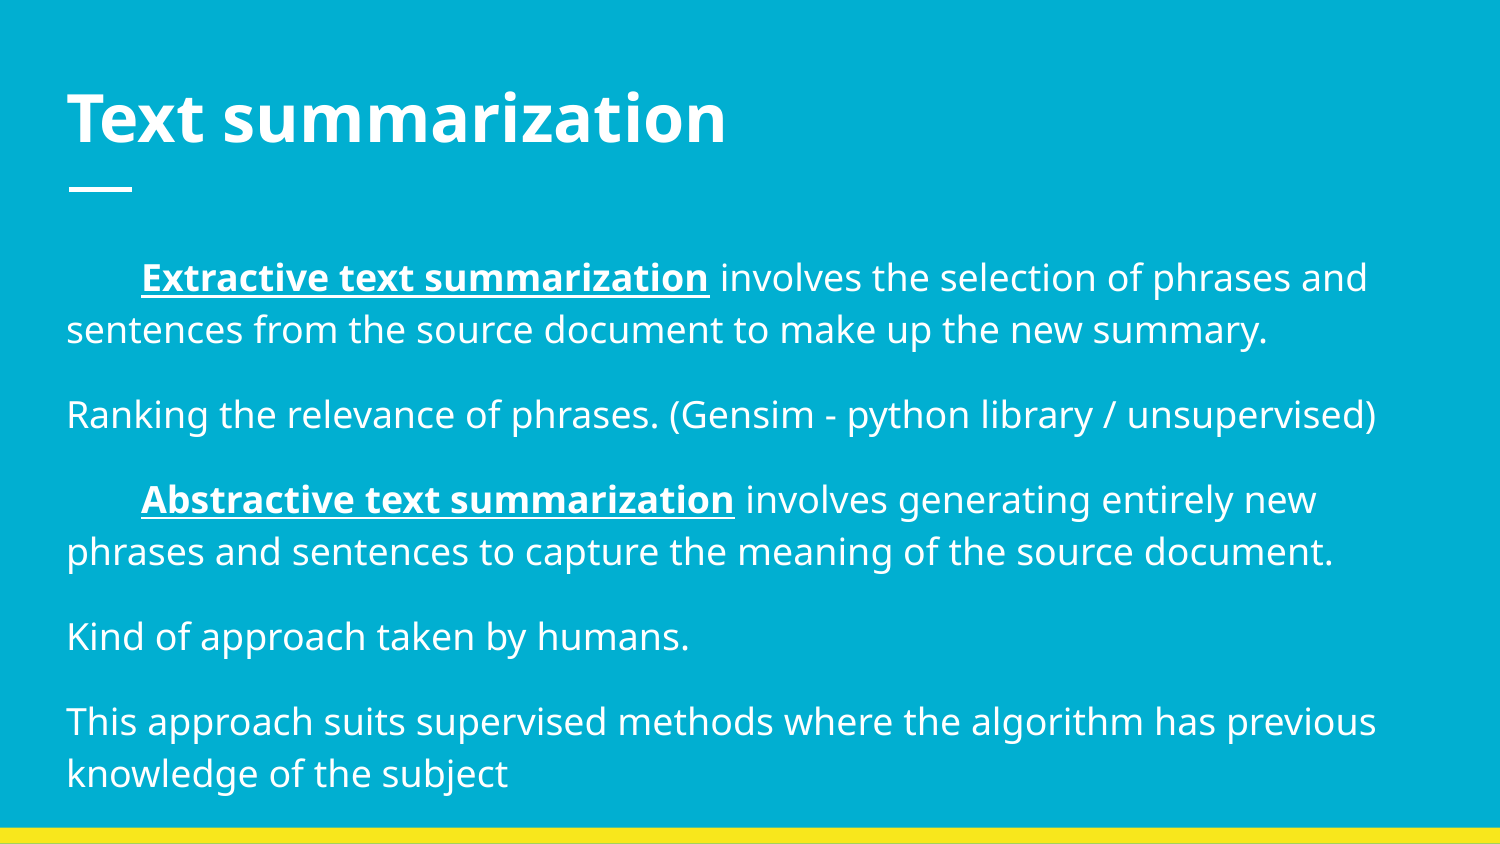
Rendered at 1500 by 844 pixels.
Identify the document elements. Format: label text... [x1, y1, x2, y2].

list Extractive text summarization involves the selection of phrases and sentences from the source document to make up the new summary. Ranking the relevance of phrases. (Gensim - python library / unsupervised) Abstractive text summarization involves generating entirely new phrases and sentences to capture the meaning of the source document. Kind of approach taken by humans. This approach suits supervised methods where the algorithm has previous knowledge of the subject [51, 232, 1449, 808]
title Text summarization [51, 61, 1449, 167]
